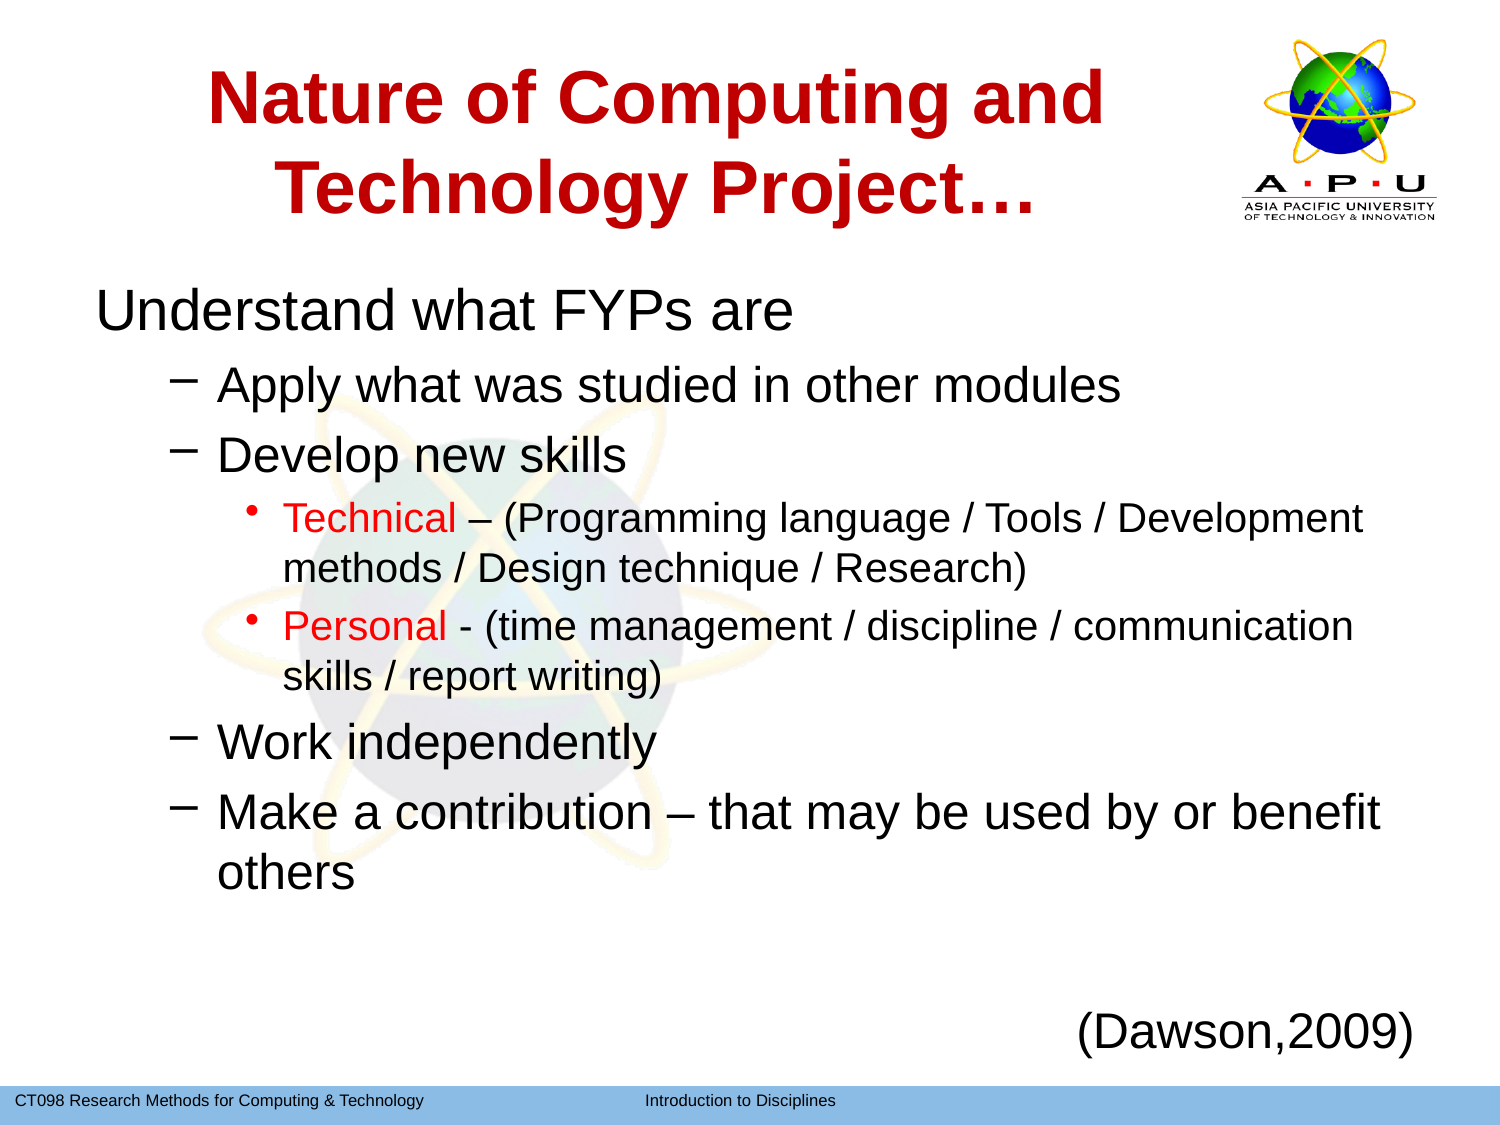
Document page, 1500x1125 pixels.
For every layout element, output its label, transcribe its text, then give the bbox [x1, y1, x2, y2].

list Understand what FYPs are Apply what was studied in other modules Develop new skills Technical – (Programming language / Tools / Development methods / Design technique / Research) Personal - (time management / discipline / communication skills / report writing) Work independently Make a contribution – that may be used by or benefit others (Dawson,2009) [79, 264, 1431, 1060]
picture [1227, 24, 1454, 252]
title Nature of Computing and Technology Project… [79, 44, 1236, 233]
